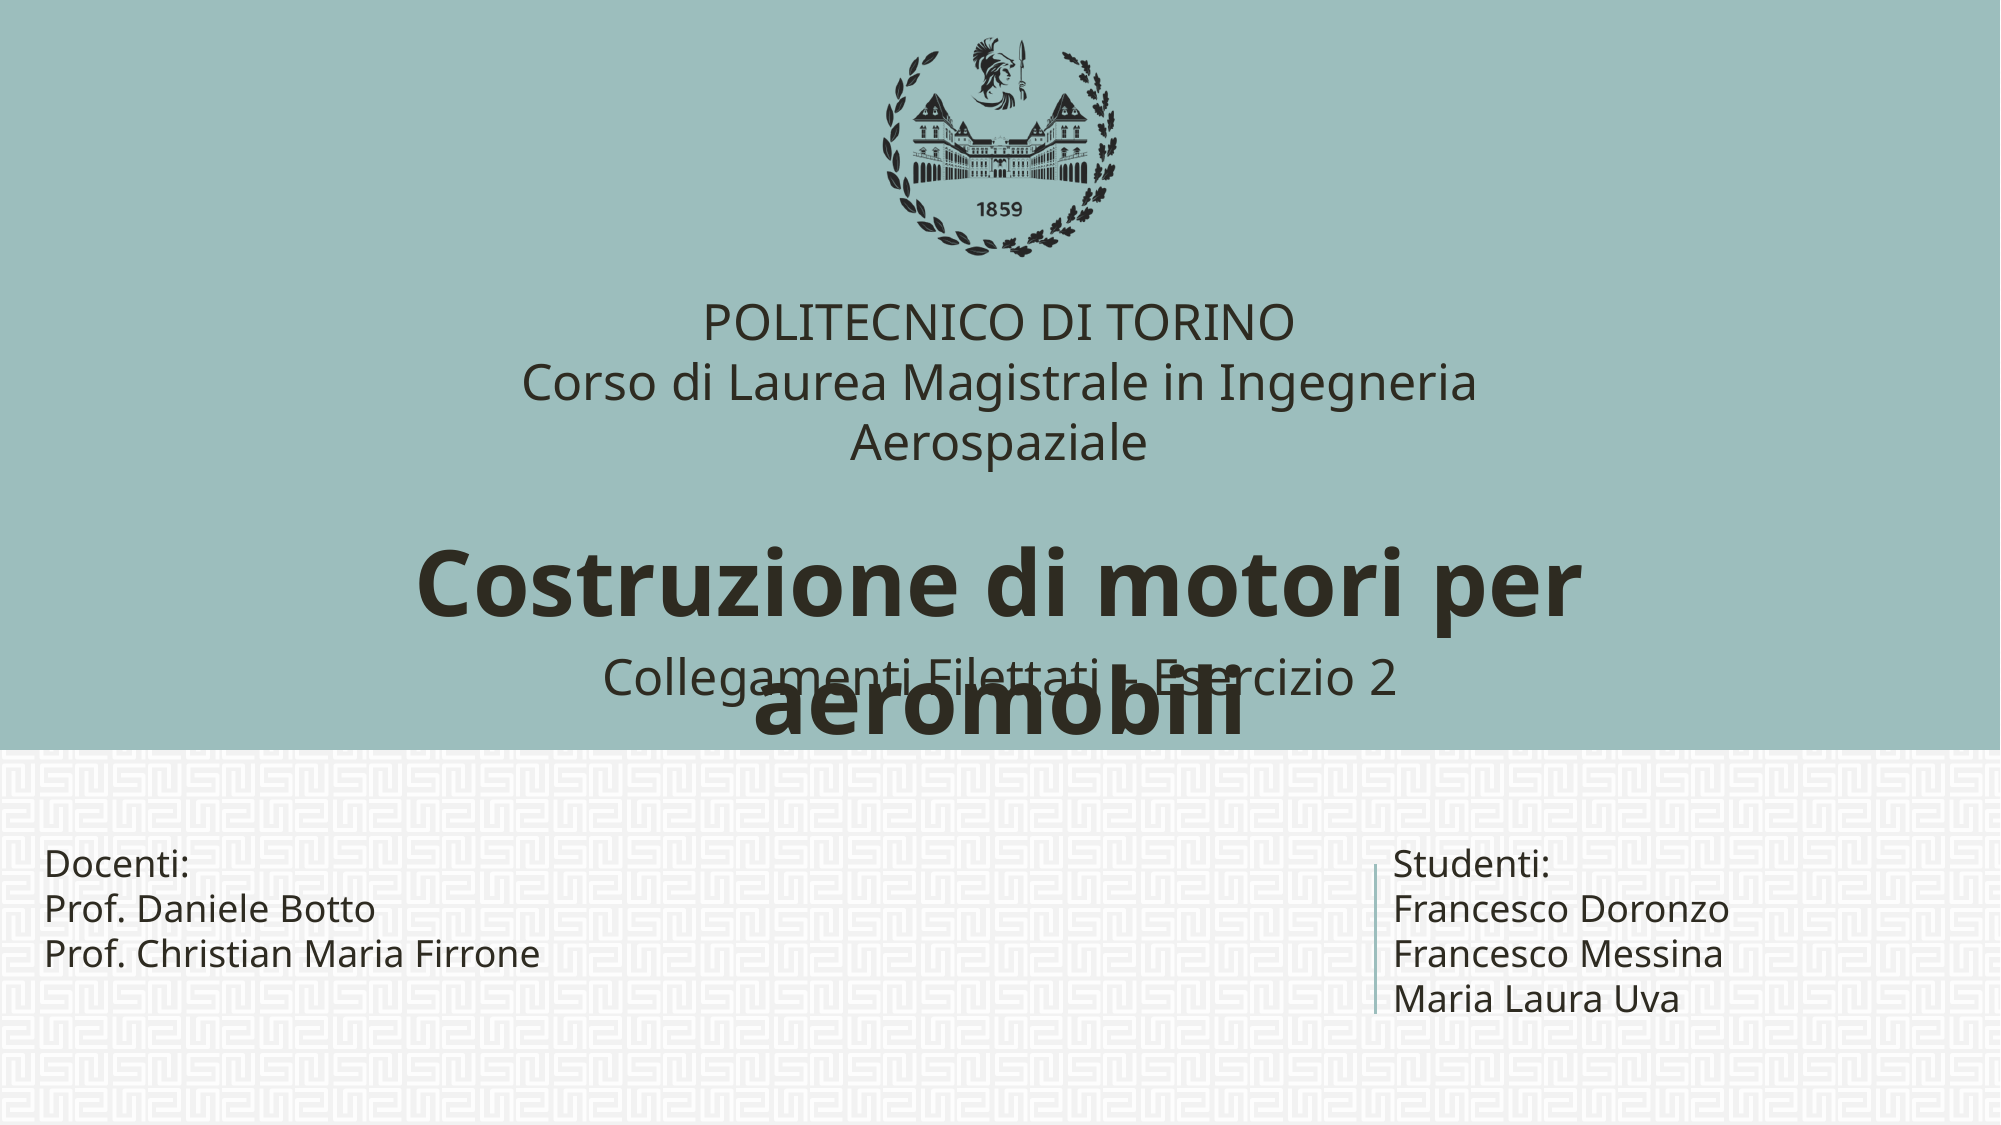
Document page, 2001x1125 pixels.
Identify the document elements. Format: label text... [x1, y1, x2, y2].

text_box Docenti: Prof. Daniele Botto Prof. Christian Maria Firrone [29, 832, 557, 983]
text_box Costruzione di motori per aeromobili [235, 510, 1765, 761]
picture [830, 0, 1139, 284]
text_box Collegamenti Filettati – Esercizio 2 [498, 638, 1502, 713]
text_box POLITECNICO DI TORINO Corso di Laurea Magistrale in Ingegneria Aerospaziale [417, 282, 1583, 478]
text_box Studenti: Francesco Doronzo Francesco Messina Maria Laura Uva [1378, 832, 1746, 1028]
